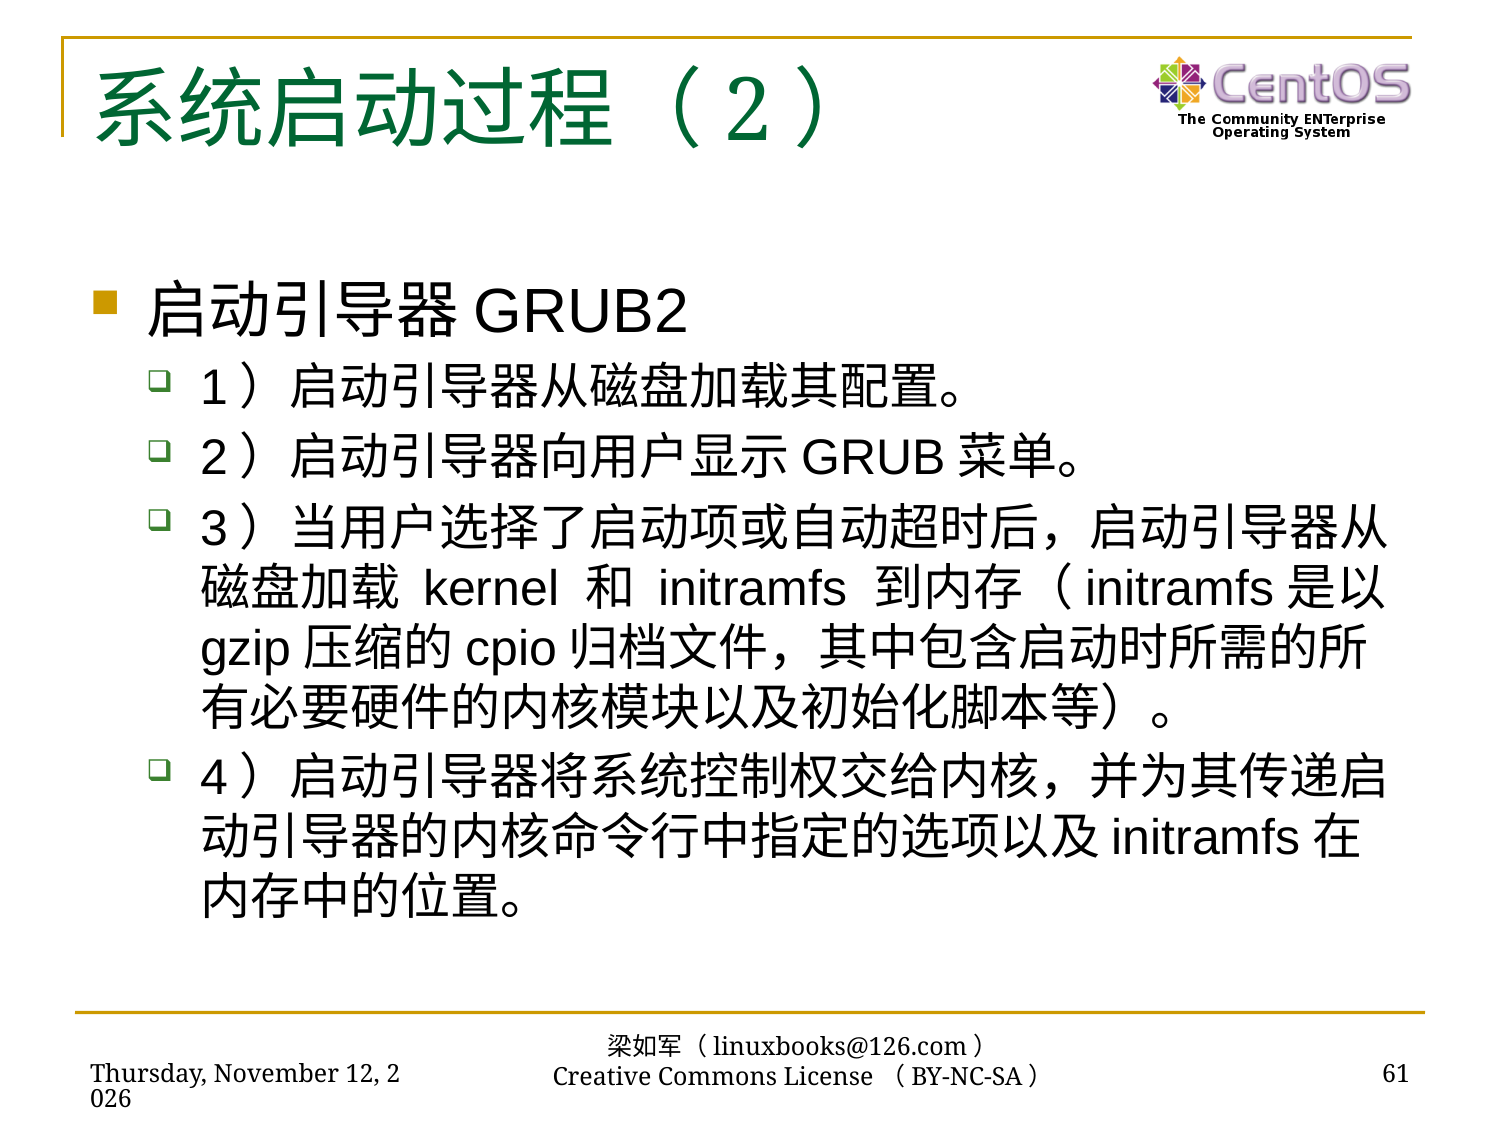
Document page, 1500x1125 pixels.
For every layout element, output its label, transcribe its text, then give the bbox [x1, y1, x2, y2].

footer 梁如军（linuxbooks@126.com） Creative Commons License（BY-NC-SA） [359, 1022, 1247, 1099]
slide_number 61 [1074, 1023, 1426, 1100]
list 启动引导器GRUB2 1）启动引导器从磁盘加载其配置。 2）启动引导器向用户显示GRUB菜单。 3）当用户选择了启动项或自动超时后，启动引导器从磁盘加载 kernel 和 initramfs 到内存（initramfs是以gzip压缩的cpio归档文件，其中包含启动时所需的所有必要硬件的内核模块以及初始化脚本等）。 4）启动引导器将系统控制权交给内核，并为其传递启动引导器的内核命令行中指定的选项以及initramfs在内存中的位置。 [74, 262, 1426, 1006]
title 系统启动过程（2） [74, 45, 1426, 233]
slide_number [74, 1023, 426, 1100]
